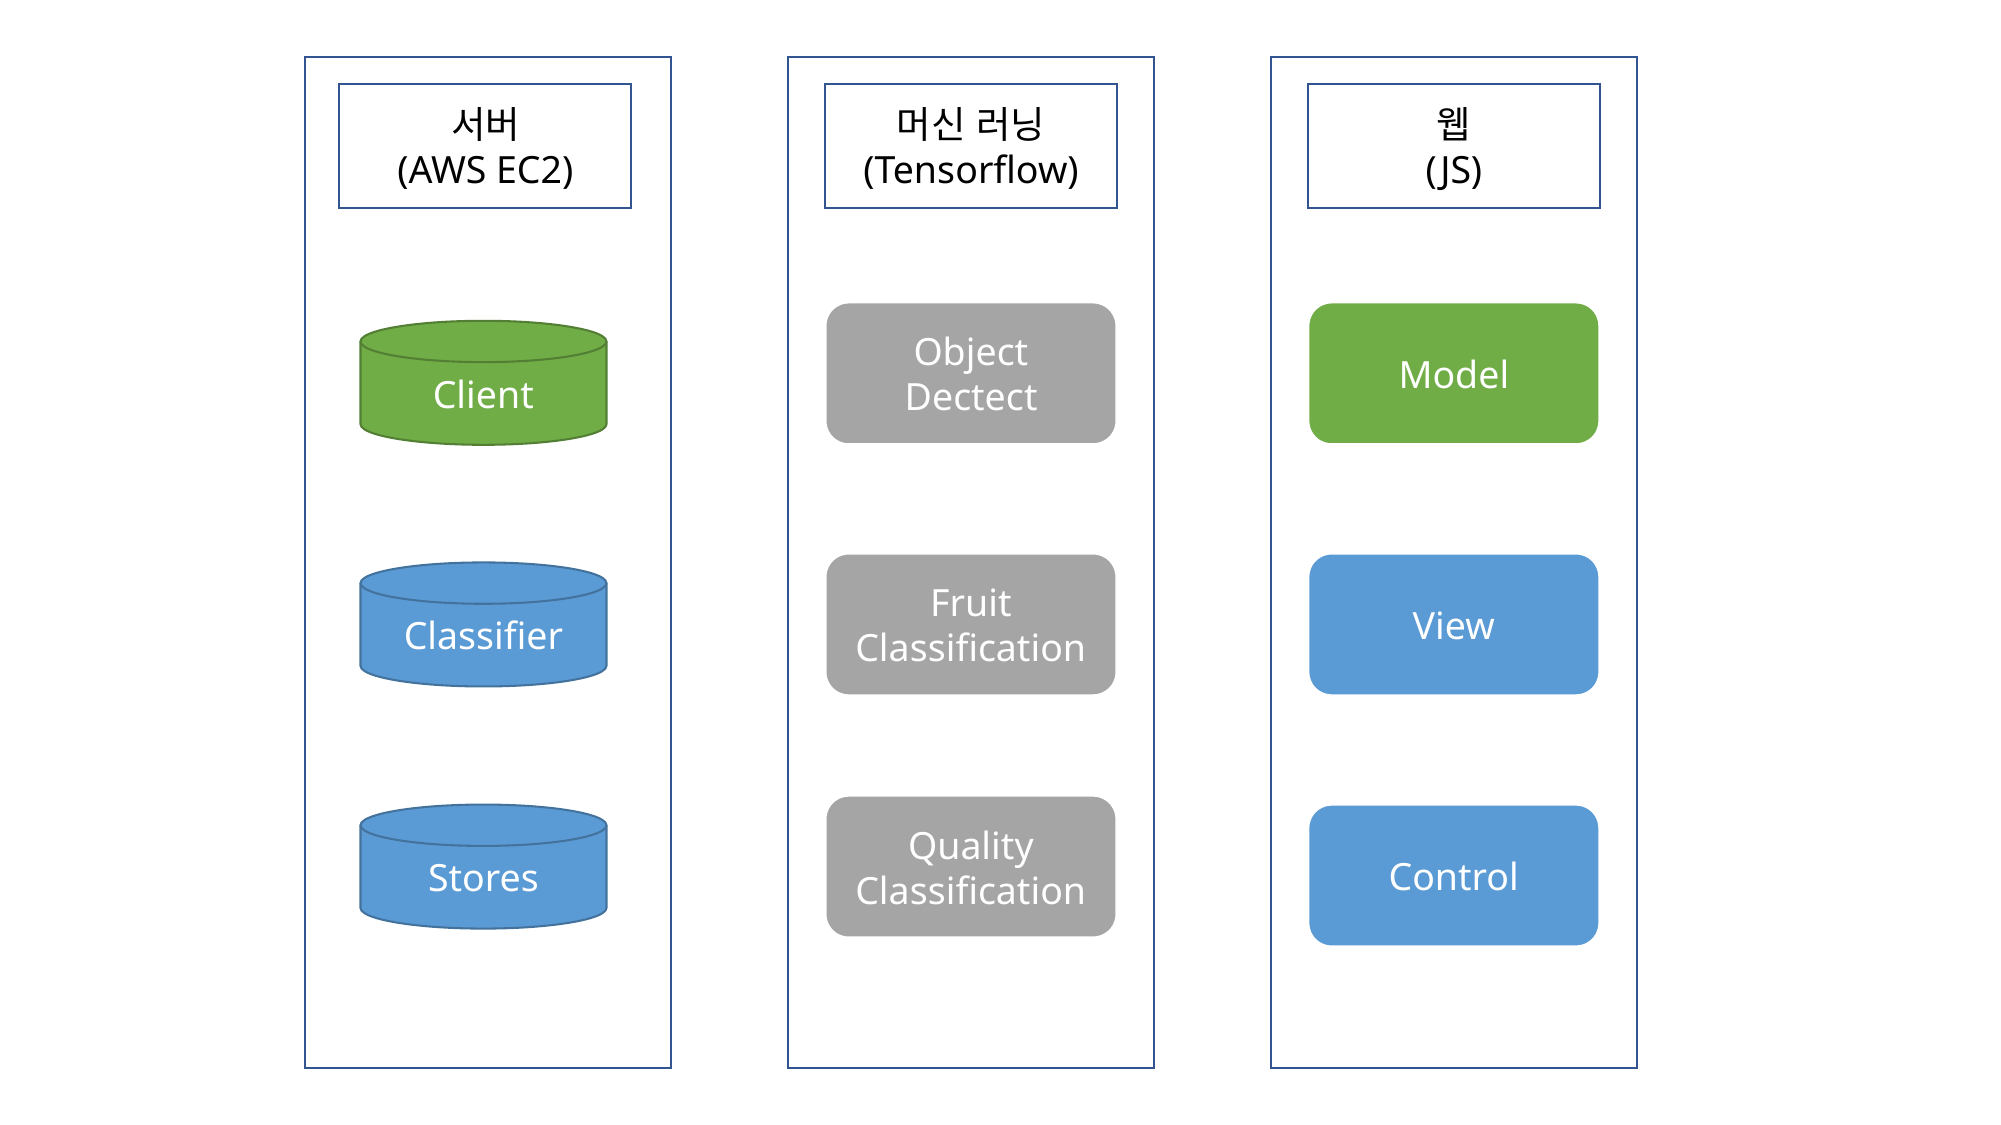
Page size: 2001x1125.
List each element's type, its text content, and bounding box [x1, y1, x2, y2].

text_box [1270, 56, 1638, 1069]
text_box Classifier [359, 561, 608, 688]
text_box Quality Classification [823, 793, 1119, 940]
text_box Fruit Classification [823, 551, 1119, 698]
text_box 웹 (JS) [1307, 83, 1601, 209]
text_box Control [1306, 802, 1602, 949]
text_box Object Dectect [823, 300, 1119, 447]
text_box View [1306, 551, 1602, 698]
text_box [787, 56, 1155, 1069]
text_box Client [359, 319, 608, 446]
text_box Stores [359, 803, 608, 930]
text_box [304, 56, 672, 1069]
text_box 서버 (AWS EC2) [338, 83, 632, 209]
text_box 머신 러닝 (Tensorflow) [824, 83, 1118, 209]
text_box Model [1306, 300, 1602, 447]
